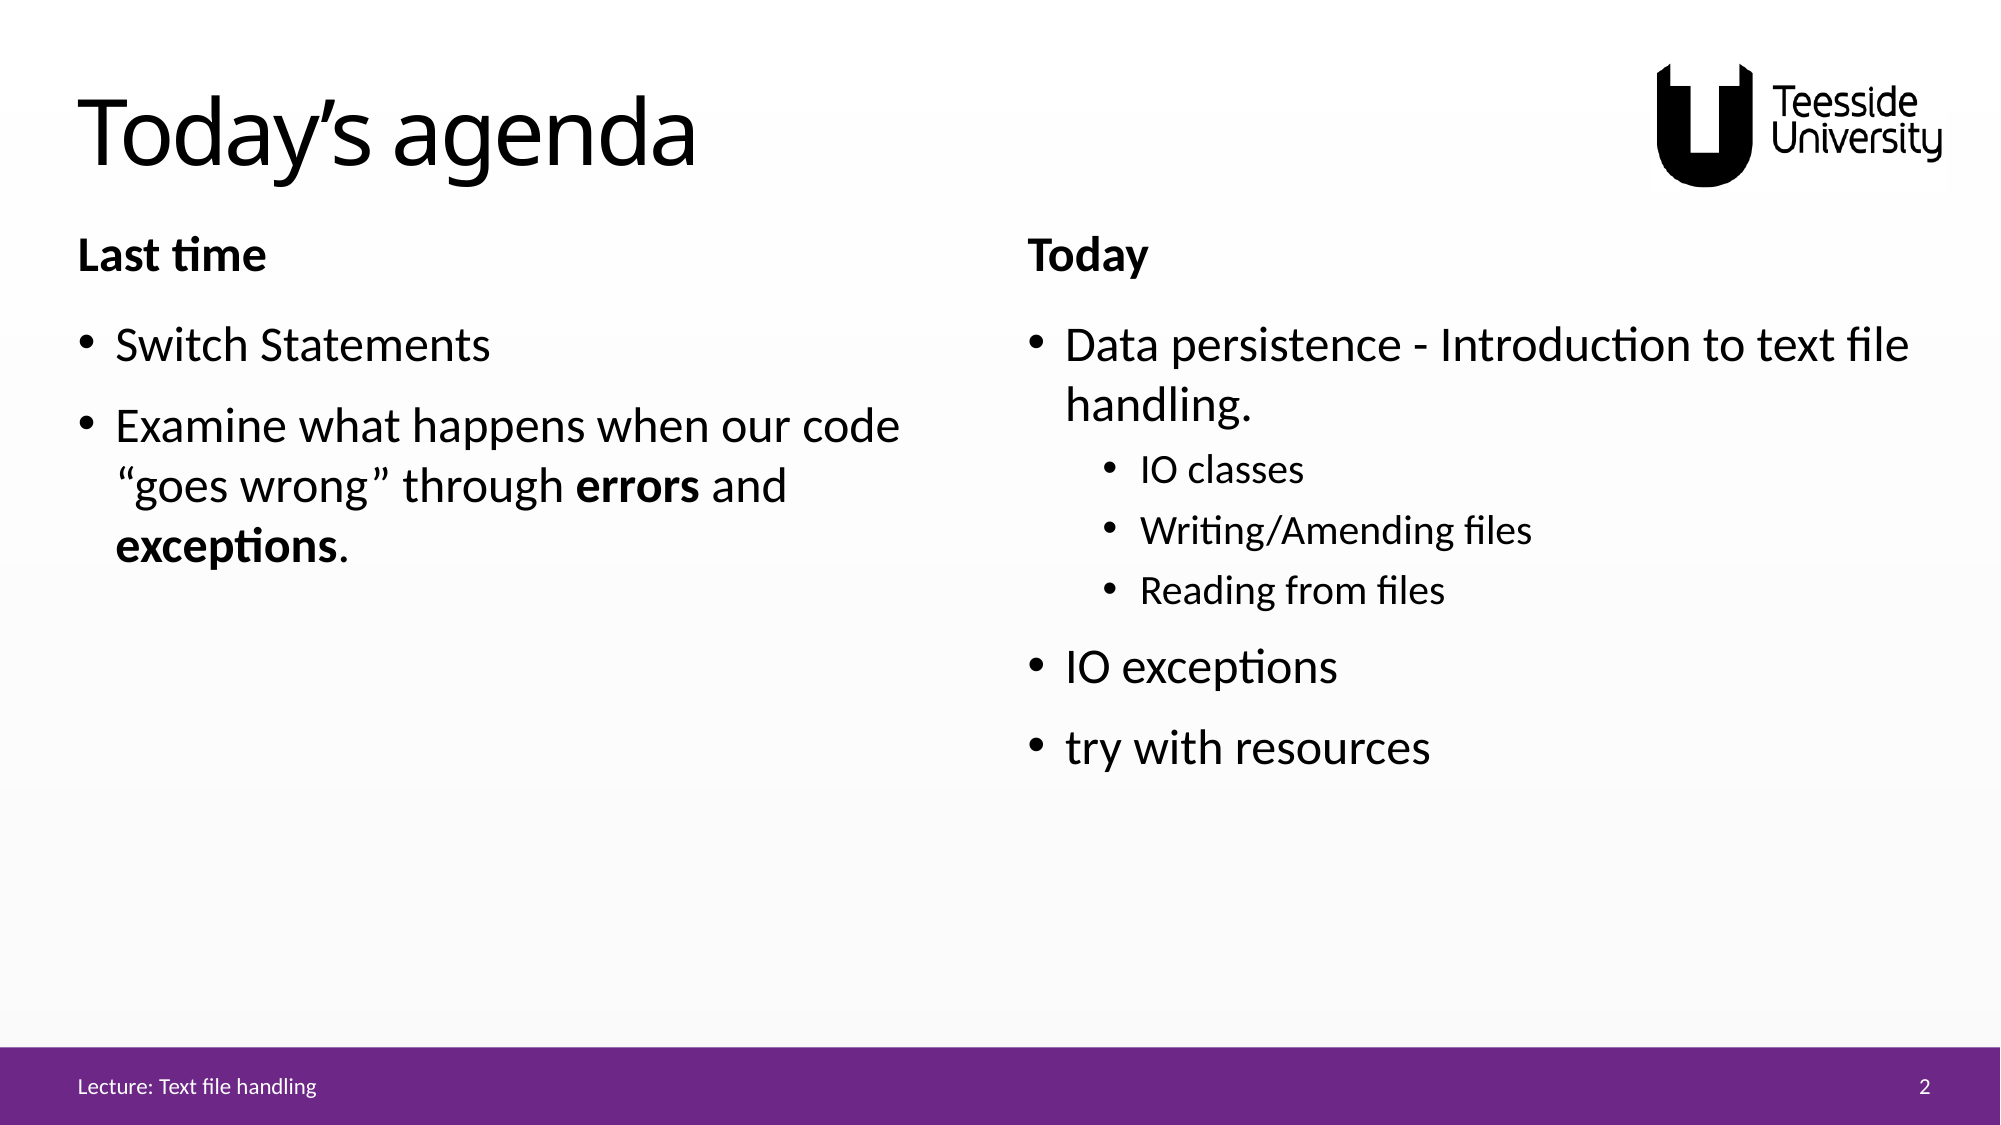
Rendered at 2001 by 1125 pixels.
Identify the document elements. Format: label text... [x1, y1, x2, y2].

slide_number 2 [1833, 1068, 1946, 1103]
list Switch Statements Examine what happens when our code “goes wrong” through errors and exceptions. [62, 304, 984, 1016]
footer Lecture: Text file handling [62, 1068, 1811, 1103]
list Data persistence - Introduction to text file handling. IO classes Writing/Amending files Reading from files IO exceptions try with resources [1012, 304, 1946, 1016]
picture [1652, 59, 1946, 191]
list Today [1012, 207, 1946, 289]
title Today’s agenda [62, 59, 1623, 192]
list Last time [62, 207, 984, 289]
